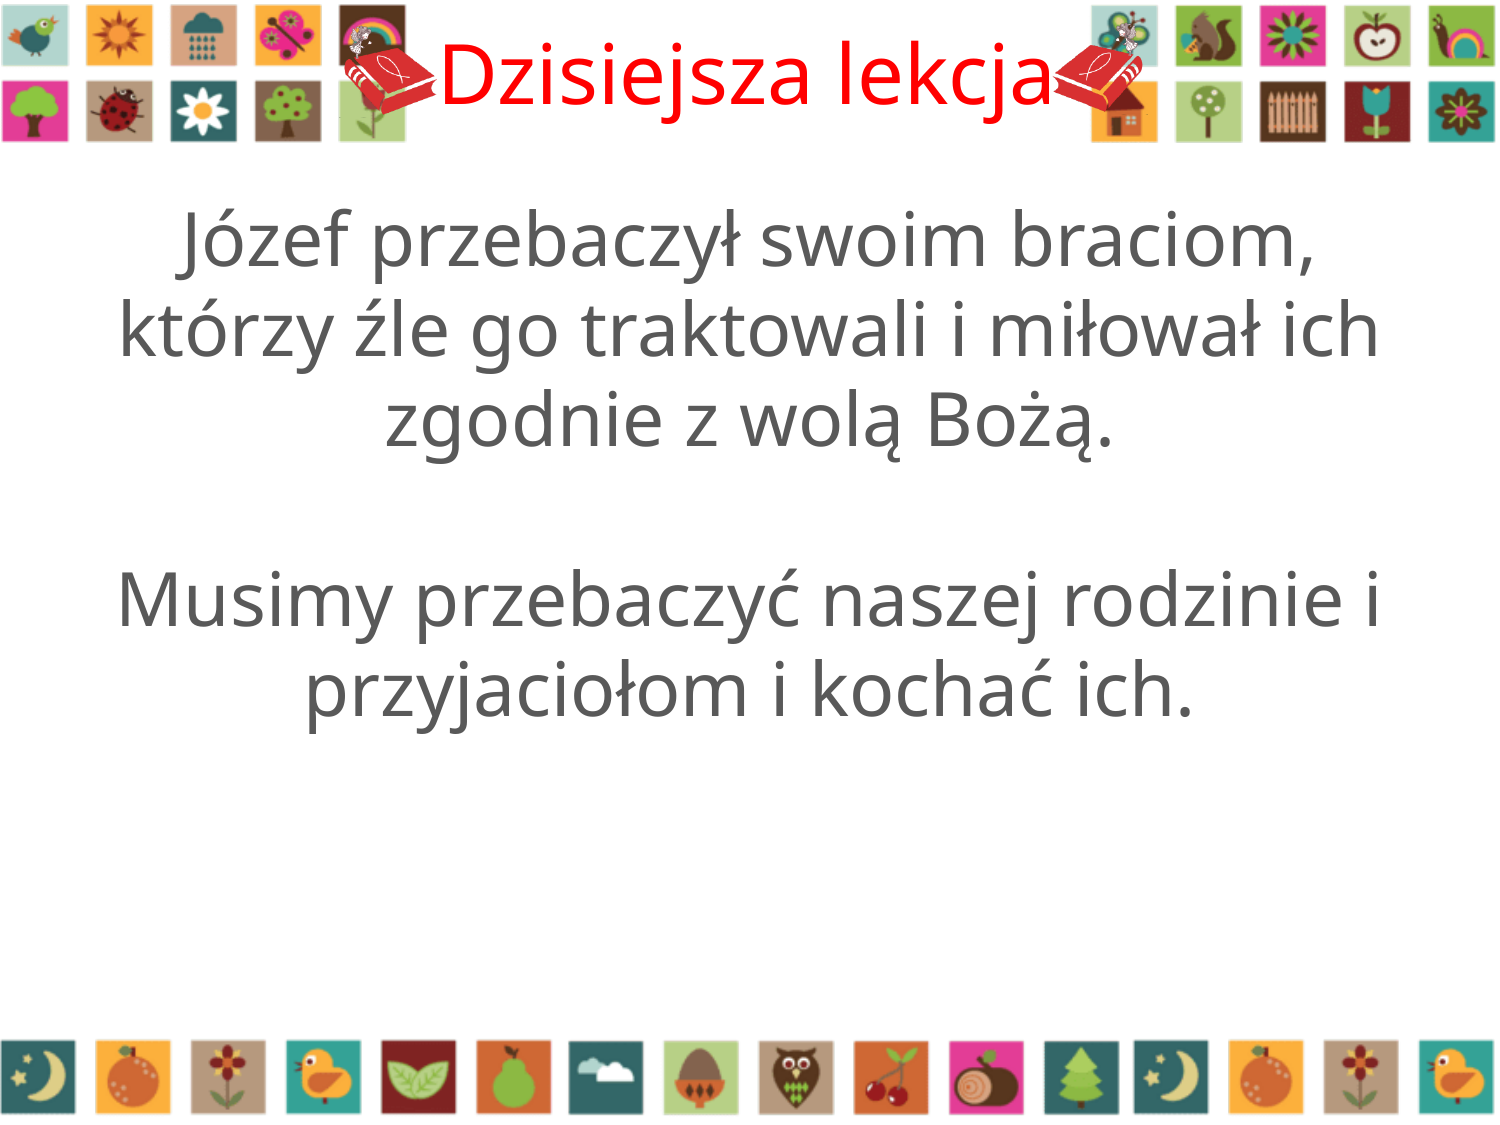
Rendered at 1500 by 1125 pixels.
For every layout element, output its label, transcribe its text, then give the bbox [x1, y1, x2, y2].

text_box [0, 1028, 1500, 1118]
text_box Józef przebaczył swoim braciom, którzy źle go traktowali i miłował ich zgodnie z wolą Bożą. Musimy przebaczyć naszej rodzinie i przyjaciołom i kochać ich. [76, 184, 1424, 740]
picture [0, 3, 469, 150]
picture [1021, 3, 1500, 150]
text_box Dzisiejsza lekcja [425, 13, 1078, 129]
